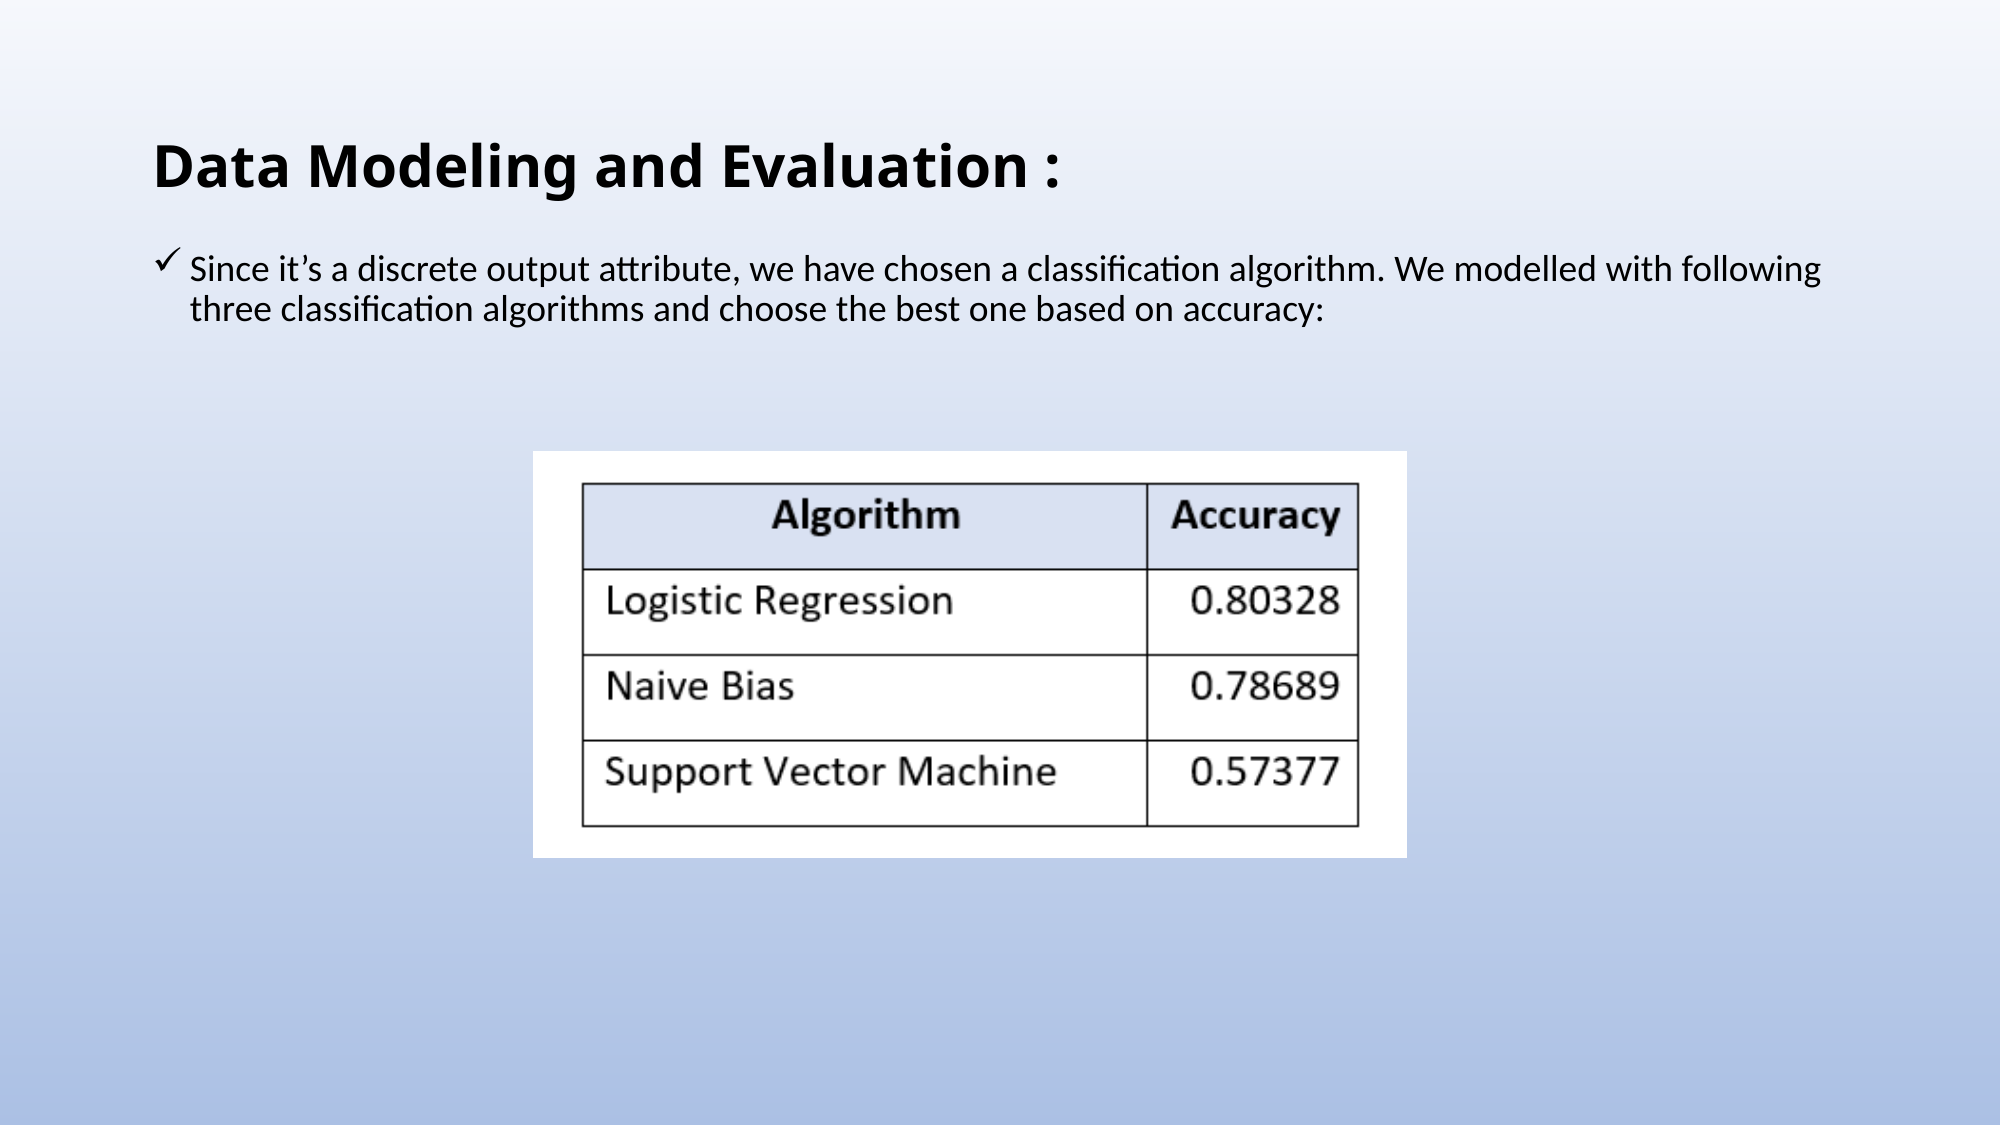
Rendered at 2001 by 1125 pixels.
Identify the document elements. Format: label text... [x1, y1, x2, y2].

title Data Modeling and Evaluation : [137, 59, 1863, 241]
list Since it’s a discrete output attribute, we have chosen a classification algorithm. We modelled with following three classification algorithms and choose the best one based on accuracy: [137, 241, 1863, 956]
picture [533, 450, 1407, 858]
